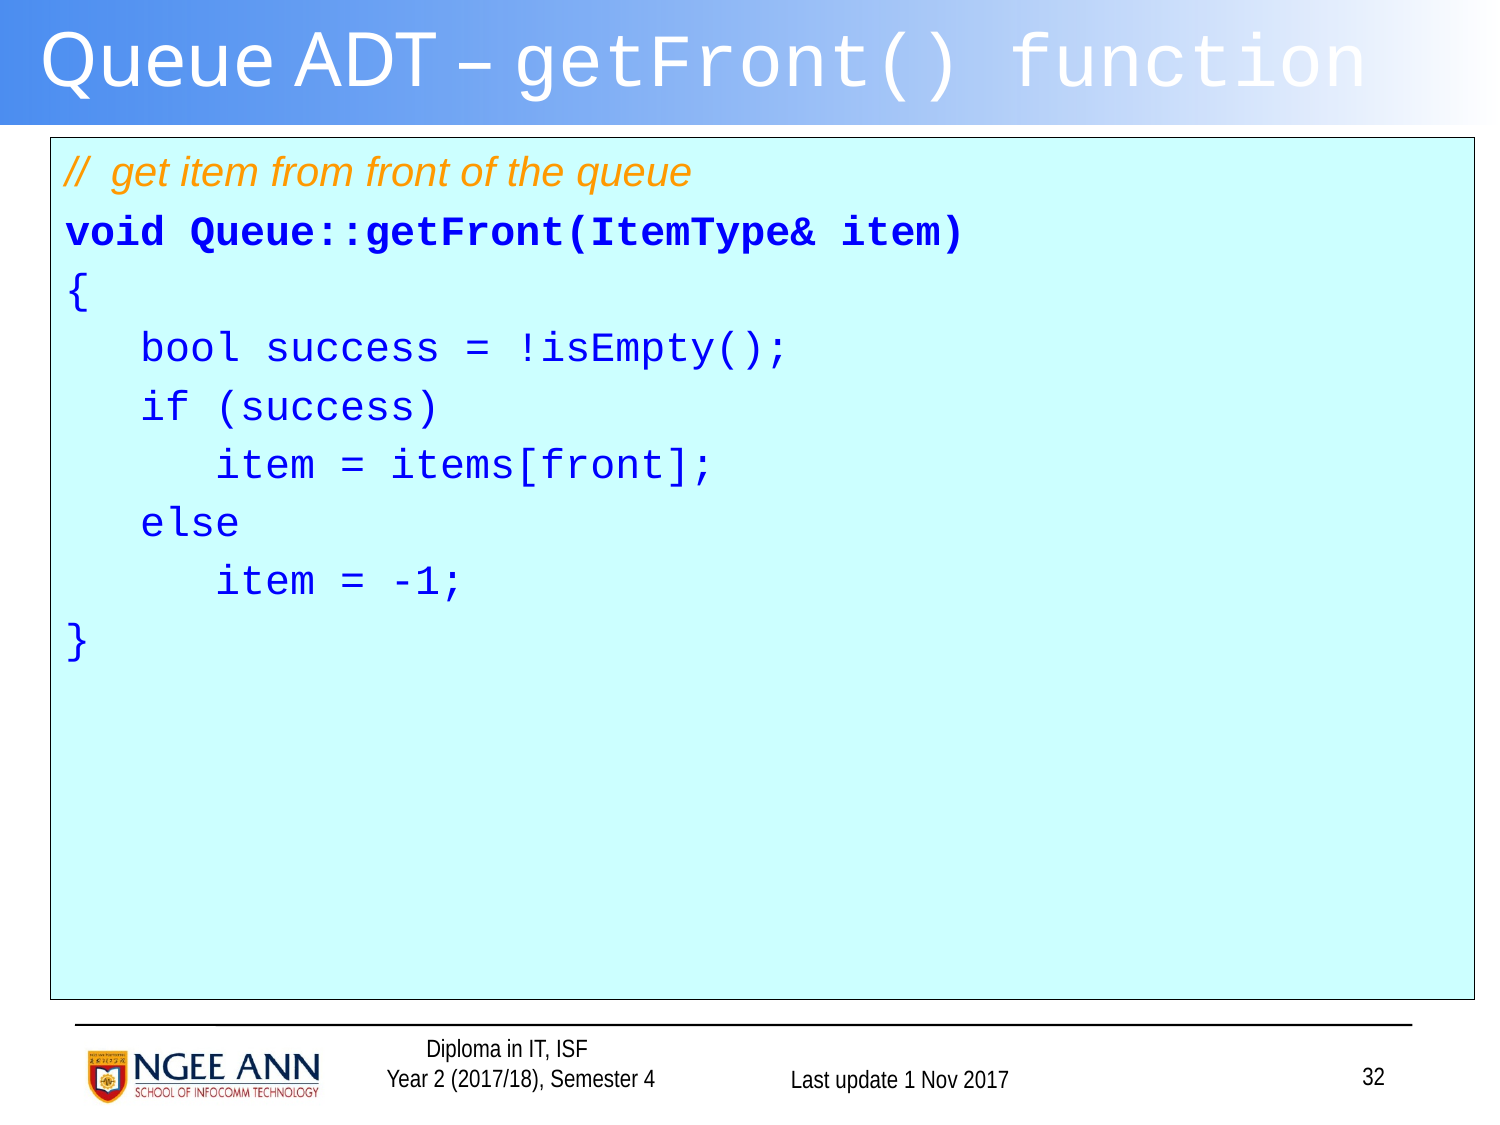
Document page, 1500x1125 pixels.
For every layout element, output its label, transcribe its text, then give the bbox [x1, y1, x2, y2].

title Queue ADT – getFront() function [23, 0, 1500, 115]
list // get item from front of the queue void Queue::getFront(ItemType& item) { bool success = !isEmpty(); if (success) item = items[front]; else item = -1; } [50, 137, 1475, 1000]
picture [62, 1028, 344, 1125]
